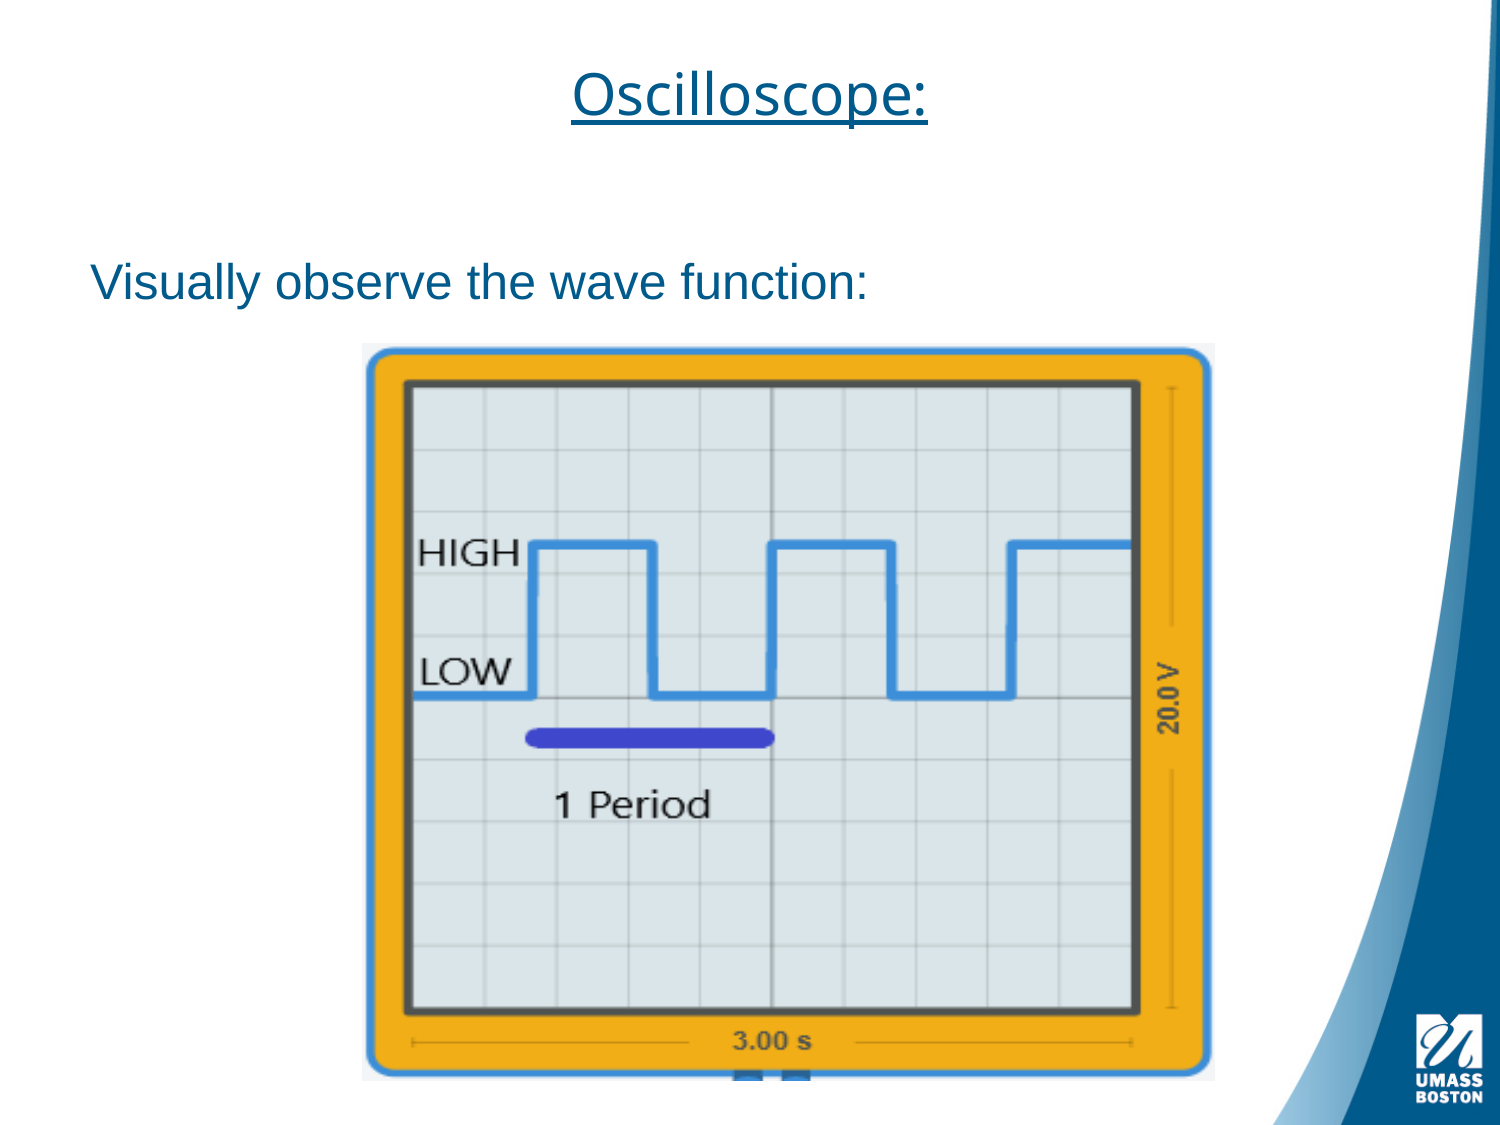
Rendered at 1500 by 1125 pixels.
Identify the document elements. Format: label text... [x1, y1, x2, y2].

title Oscilloscope: [75, 50, 1425, 238]
list Visually observe the wave function: [75, 212, 1291, 318]
picture [0, 0, 1500, 1125]
